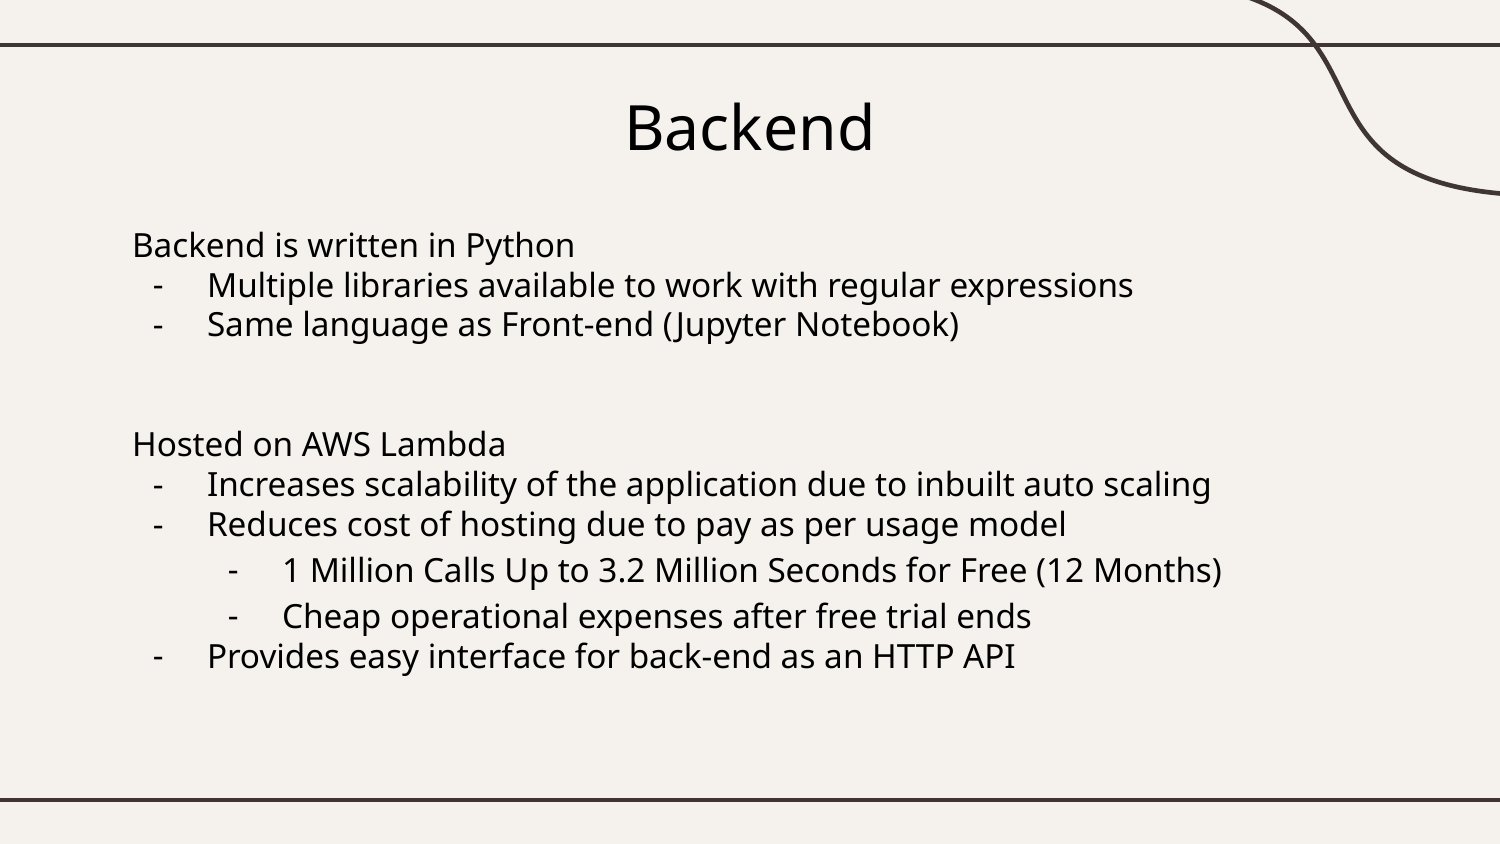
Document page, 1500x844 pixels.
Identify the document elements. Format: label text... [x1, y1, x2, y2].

list Backend is written in Python Multiple libraries available to work with regular expressions Same language as Front-end (Jupyter Notebook) Hosted on AWS Lambda Increases scalability of the application due to inbuilt auto scaling Reduces cost of hosting due to pay as per usage model 1 Million Calls Up to 3.2 Million Seconds for Free (12 Months) Cheap operational expenses after free trial ends Provides easy interface for back-end as an HTTP API [116, 208, 1383, 750]
title Backend [116, 72, 1383, 167]
